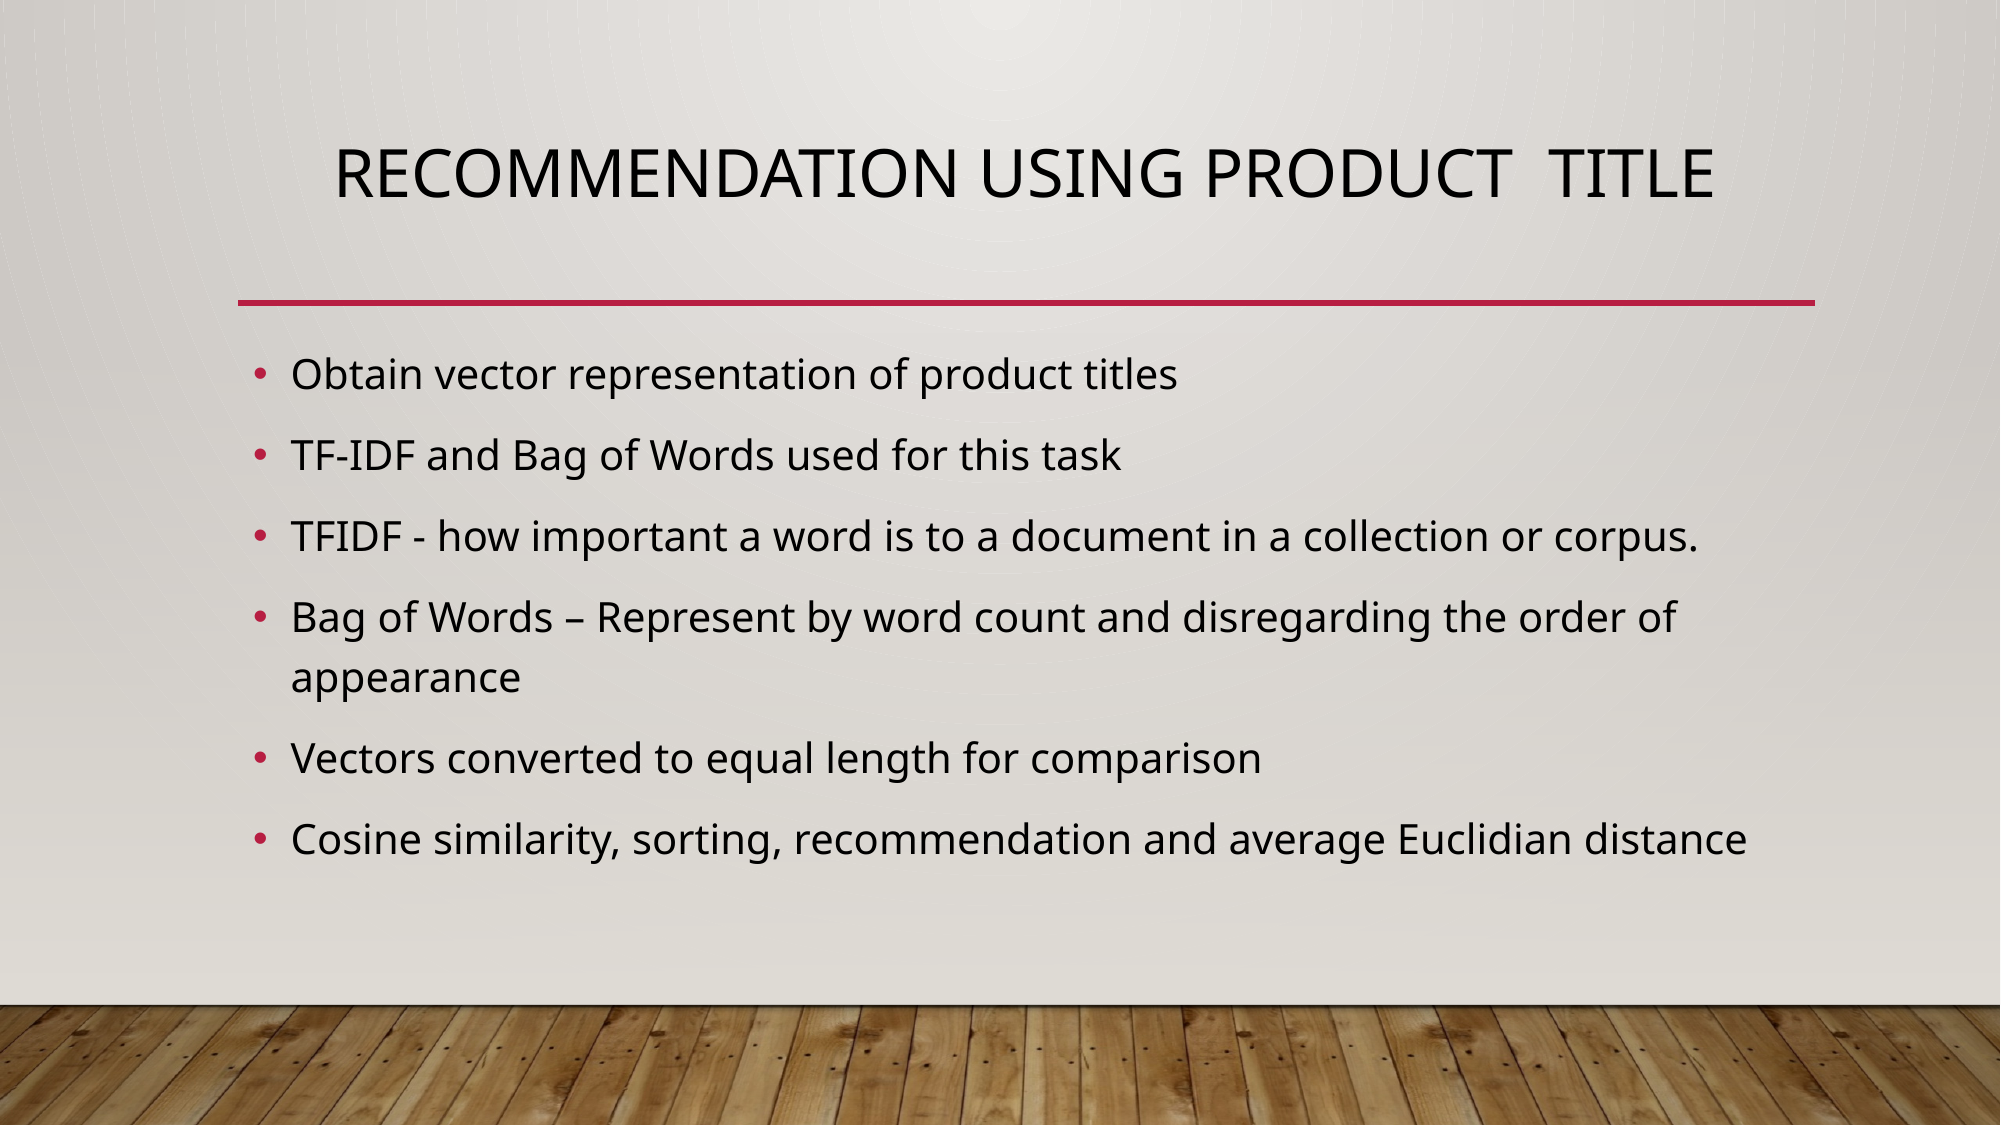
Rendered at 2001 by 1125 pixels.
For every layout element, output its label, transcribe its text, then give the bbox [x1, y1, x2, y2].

title Recommendation Using Product Title [238, 131, 1814, 305]
list Obtain vector representation of product titles TF-IDF and Bag of Words used for this task TFIDF - how important a word is to a document in a collection or corpus. Bag of Words – Represent by word count and disregarding the order of appearance Vectors converted to equal length for comparison Cosine similarity, sorting, recommendation and average Euclidian distance [238, 330, 1814, 897]
picture [0, 1005, 2000, 1125]
